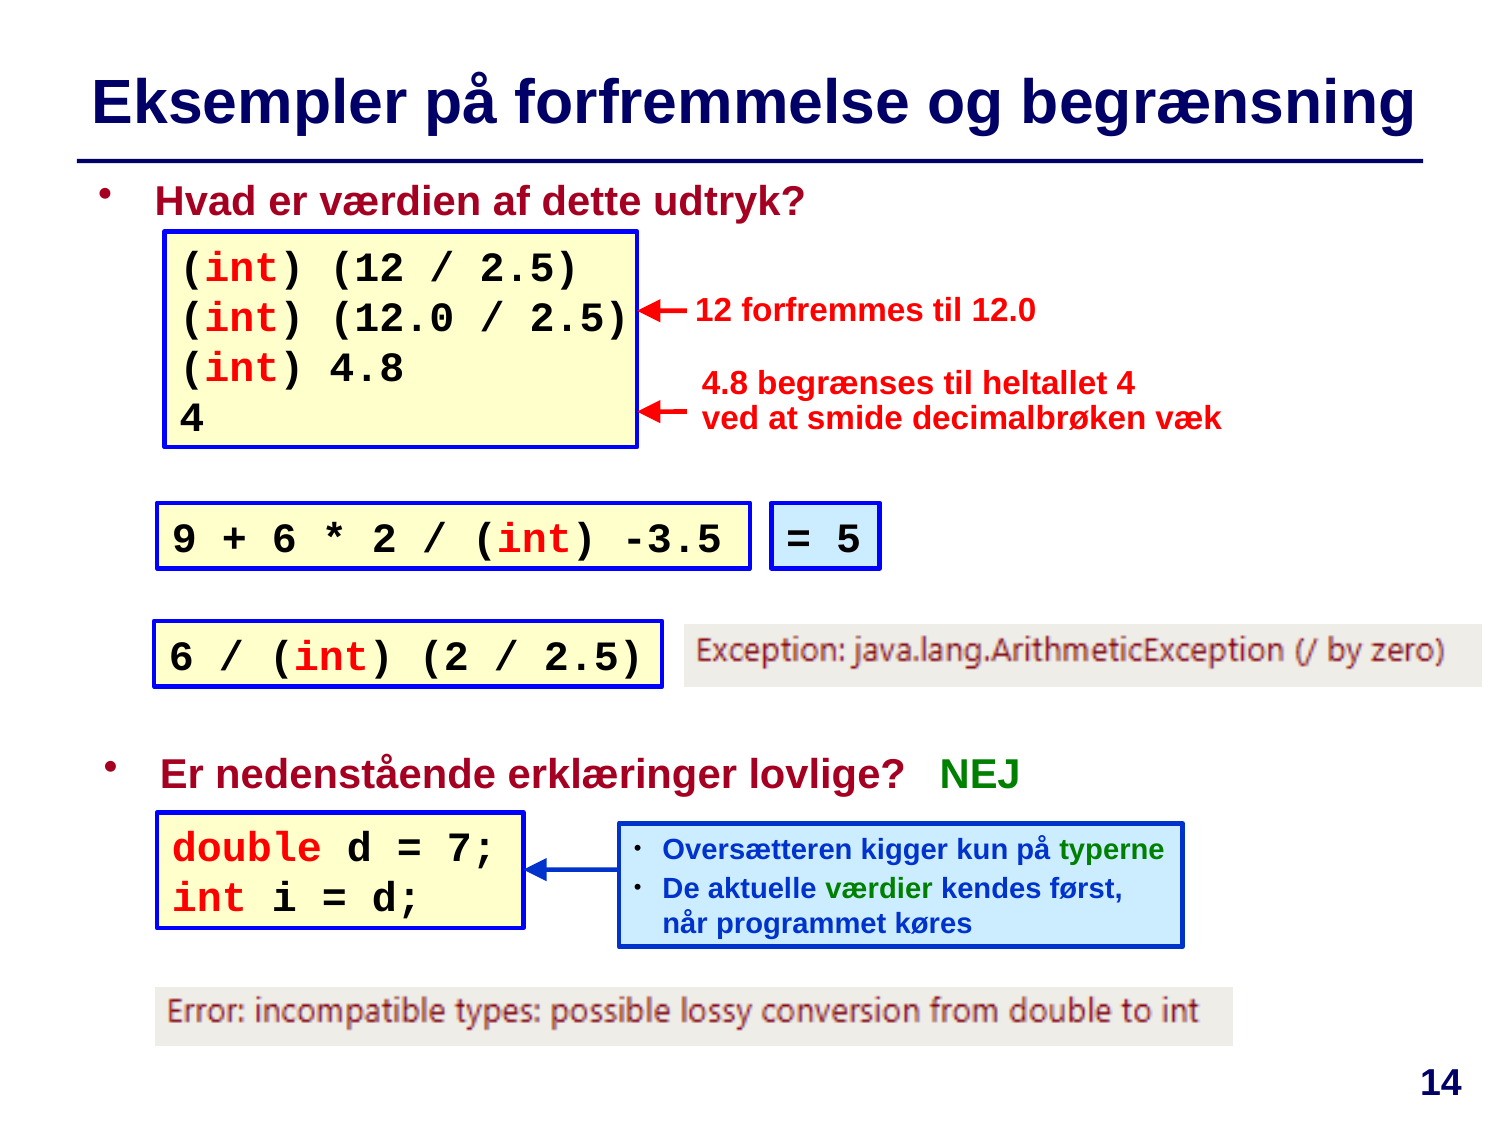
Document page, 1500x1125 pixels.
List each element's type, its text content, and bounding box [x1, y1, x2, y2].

picture [683, 623, 1482, 687]
text_box 12 forfremmes til 12.0 [680, 280, 1341, 336]
text_box 6 / (int) (2 / 2.5) [154, 620, 663, 687]
title Eksempler på forfremmelse og begrænsning [76, 42, 1483, 155]
picture [154, 987, 1233, 1046]
text_box 4.8 begrænses til heltallet 4 ved at smide decimalbrøken væk [686, 358, 1281, 445]
text_box NEJ [924, 739, 1043, 801]
slide_number 14 [1381, 1049, 1500, 1125]
text_box Er nedenstående erklæringer lovlige? [88, 739, 924, 801]
text_box Hvad er værdien af dette udtryk? [83, 165, 1241, 228]
text_box double d = 7; int i = d; [157, 812, 524, 928]
text_box = 5 [771, 502, 880, 569]
text_box [523, 859, 618, 880]
text_box Oversætteren kigger kun på typerne De aktuelle værdier kendes først, når programmet køres [618, 823, 1183, 947]
text_box [637, 401, 687, 422]
text_box [637, 300, 687, 322]
text_box (int) (12 / 2.5) (int) (12.0 / 2.5) (int) 4.8 4 [164, 231, 827, 448]
text_box 9 + 6 * 2 / (int) -3.5 [157, 502, 750, 569]
